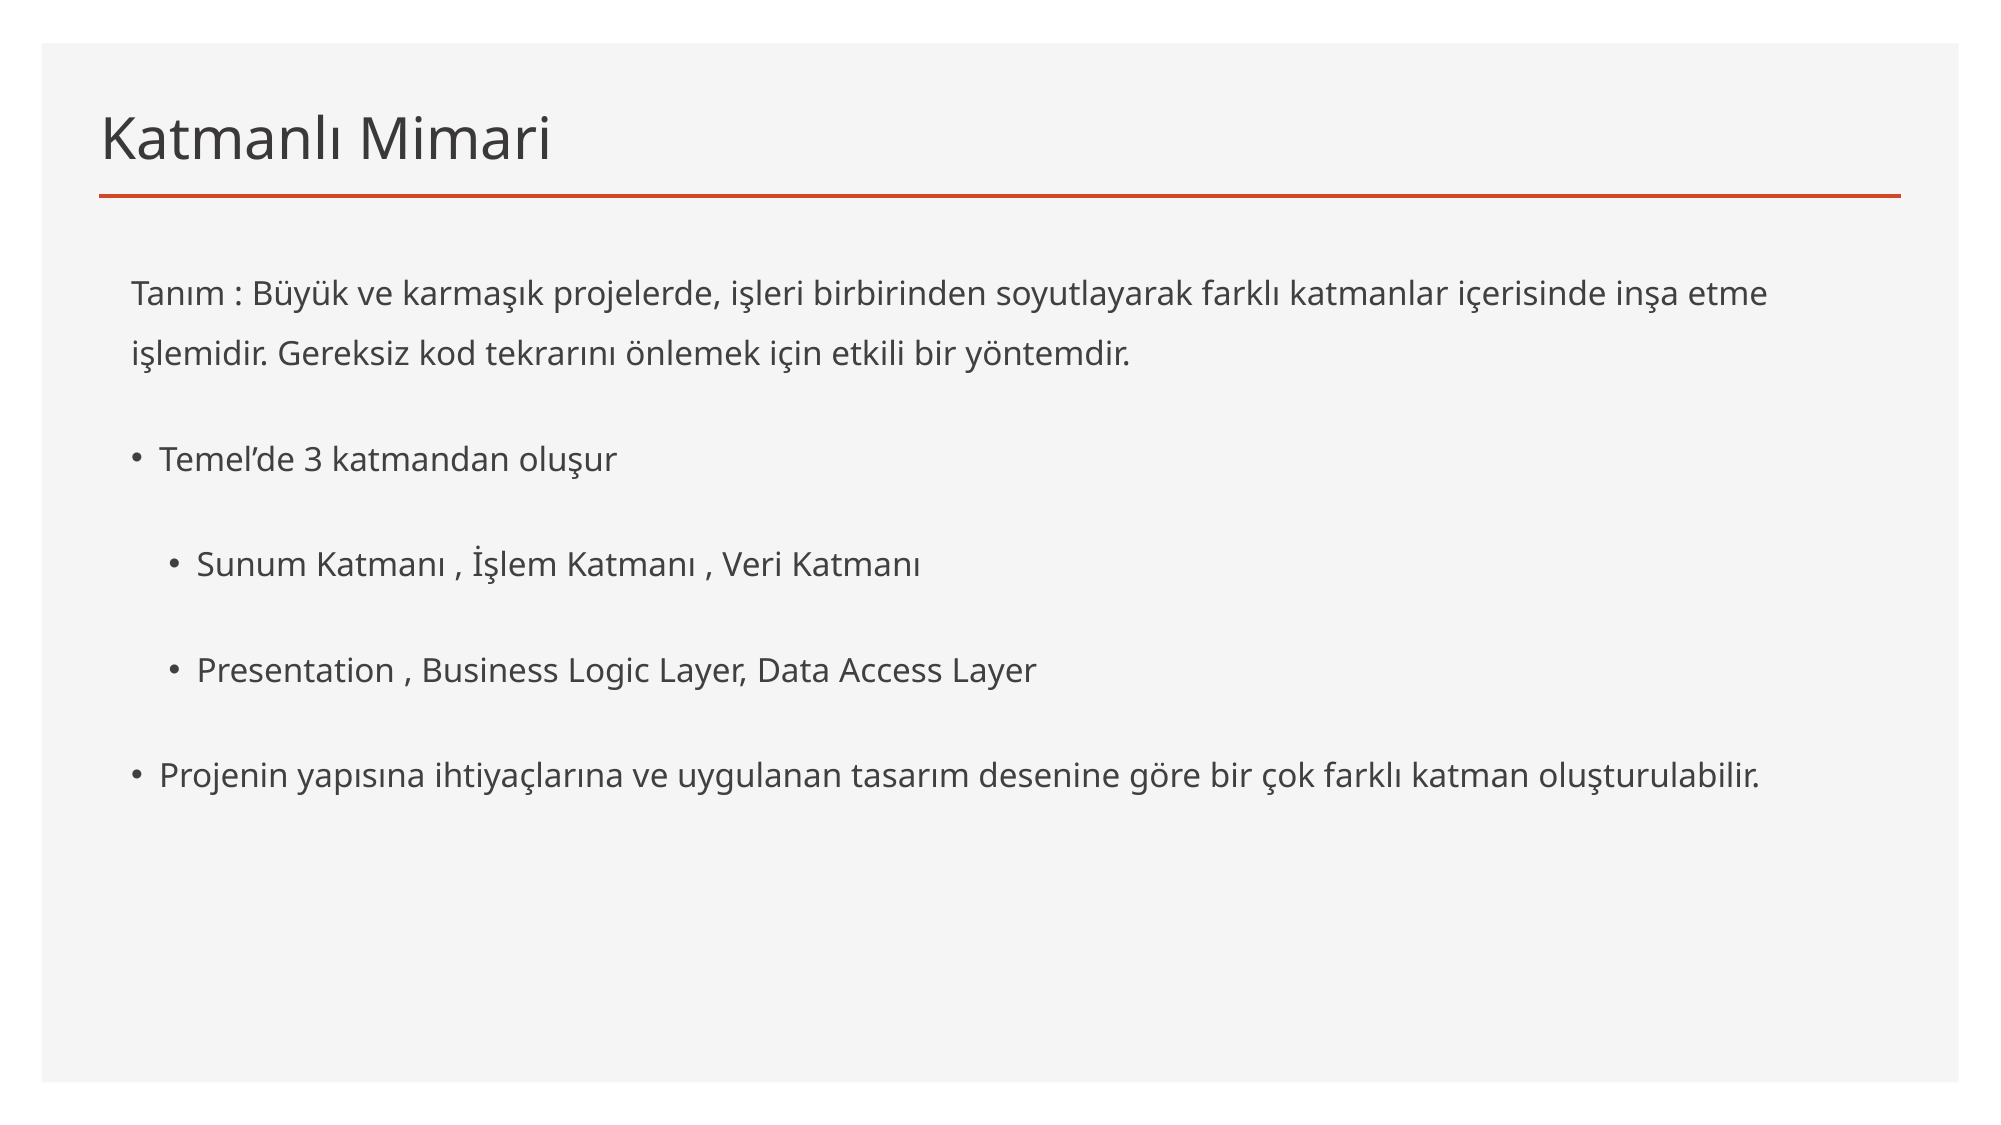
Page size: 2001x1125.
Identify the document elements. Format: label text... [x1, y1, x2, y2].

list Tanım : Büyük ve karmaşık projelerde, işleri birbirinden soyutlayarak farklı katmanlar içerisinde inşa etme işlemidir. Gereksiz kod tekrarını önlemek için etkili bir yöntemdir. Temel’de 3 katmandan oluşur Sunum Katmanı , İşlem Katmanı , Veri Katmanı Presentation , Business Logic Layer, Data Access Layer Projenin yapısına ihtiyaçlarına ve uygulanan tasarım desenine göre bir çok farklı katman oluşturulabilir. [116, 244, 1840, 1012]
title Katmanlı Mimari [85, 73, 1214, 179]
